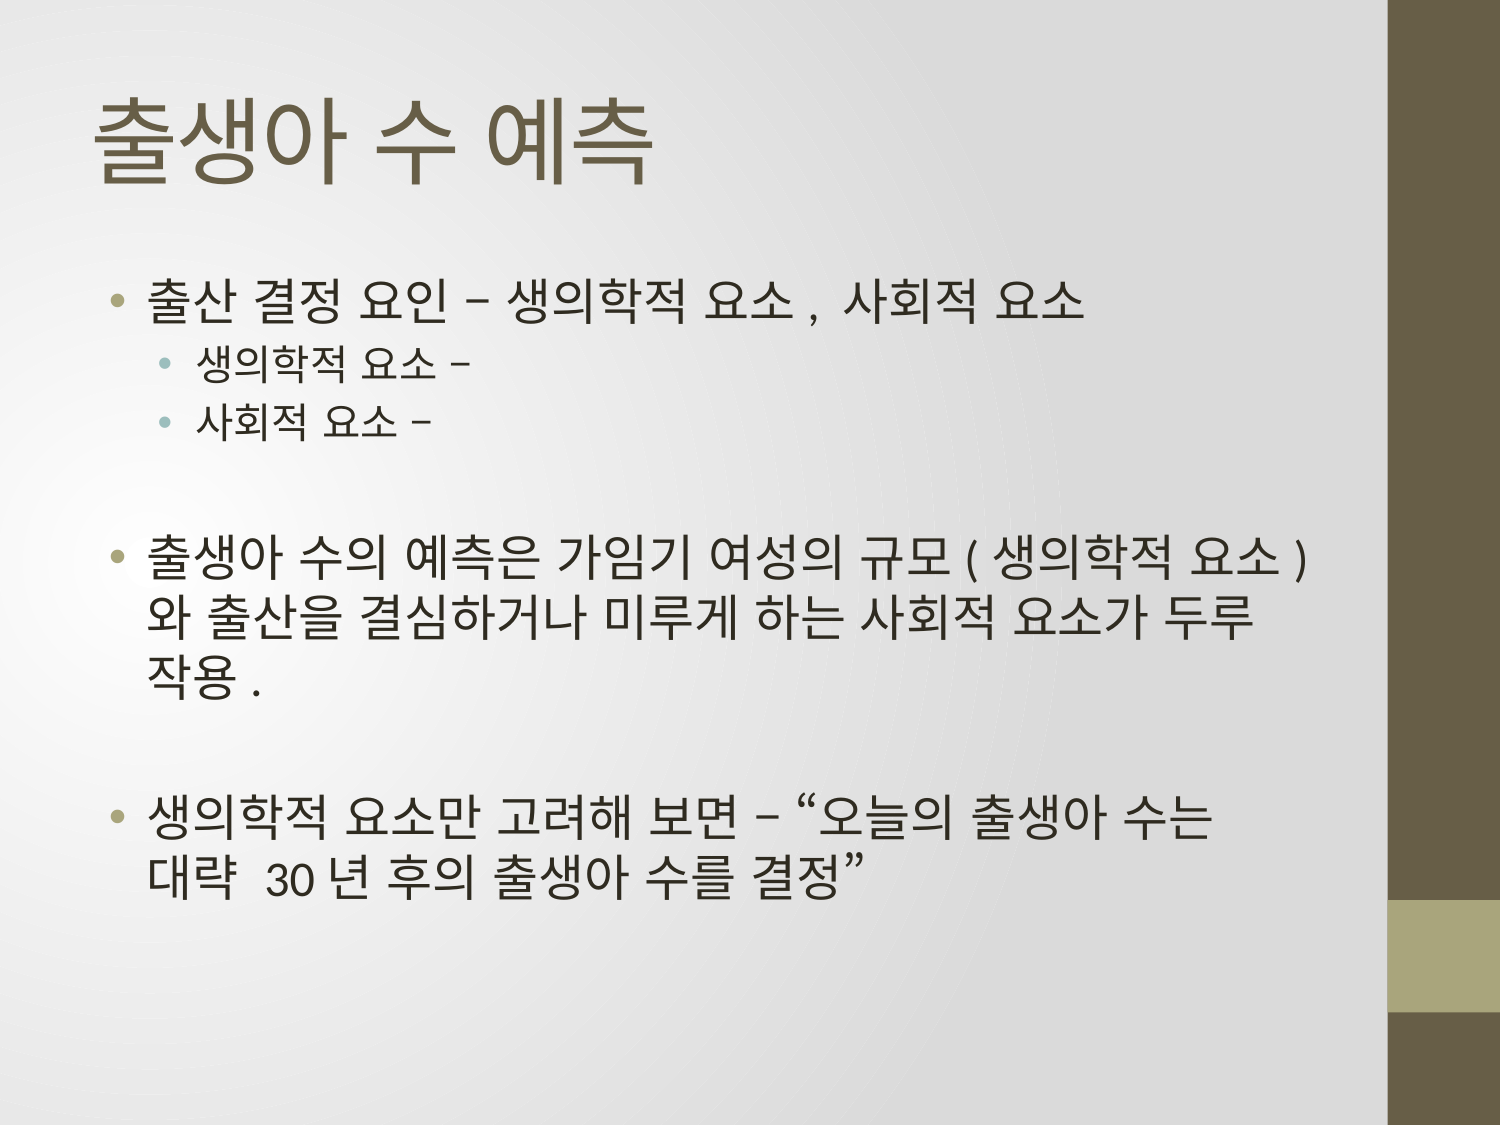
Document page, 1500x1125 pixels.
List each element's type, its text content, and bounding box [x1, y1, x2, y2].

list 출산 결정 요인 – 생의학적 요소, 사회적 요소 생의학적 요소 – 사회적 요소 – 출생아 수의 예측은 가임기 여성의 규모(생의학적 요소)와 출산을 결심하거나 미루게 하는 사회적 요소가 두루 작용. 생의학적 요소만 고려해 보면 – “오늘의 출생아 수는 대략 30년 후의 출생아 수를 결정” [75, 262, 1325, 1050]
title 출생아 수 예측 [75, 45, 1325, 233]
